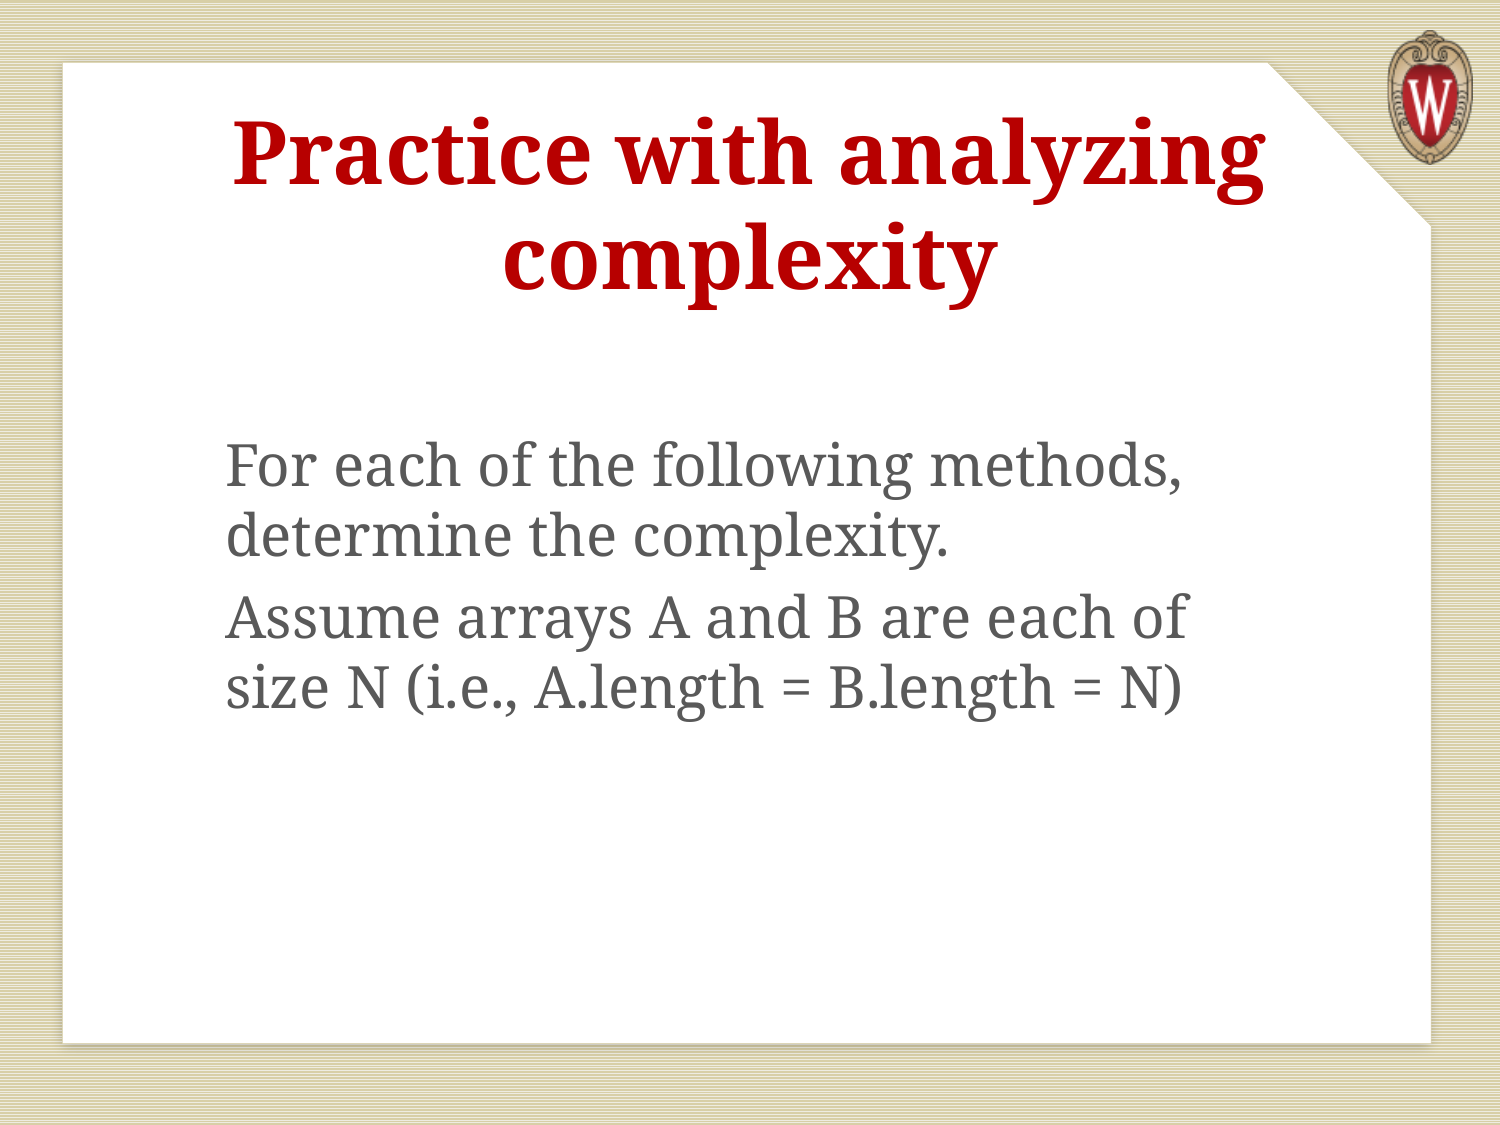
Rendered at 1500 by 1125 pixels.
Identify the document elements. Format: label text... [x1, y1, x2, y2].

title Practice with analyzing complexity [112, 97, 1388, 324]
subtitle For each of the following methods, determine the complexity. Assume arrays A and B are each of size N (i.e., A.length = B.length = N) [225, 428, 1275, 887]
